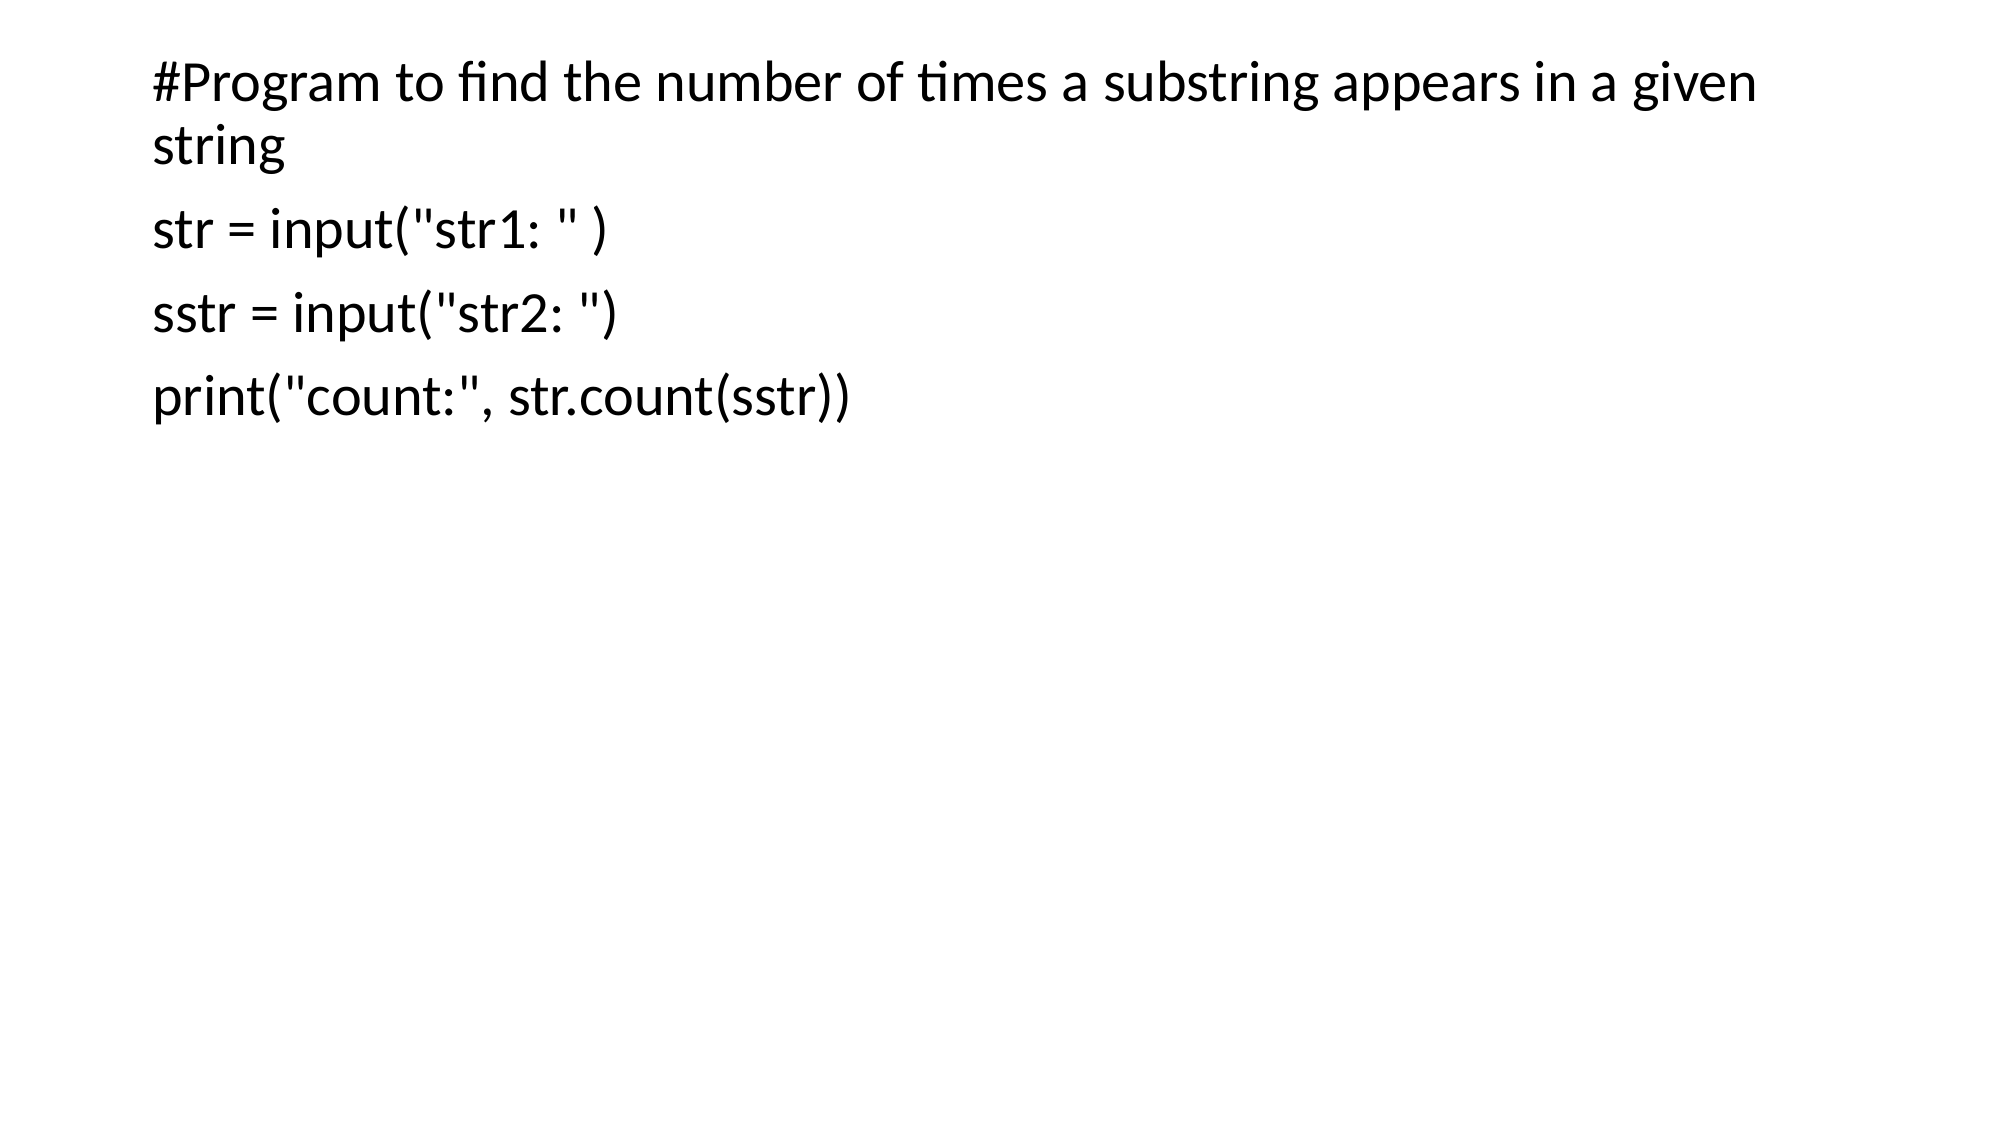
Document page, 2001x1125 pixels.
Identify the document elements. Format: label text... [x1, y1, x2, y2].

list #Program to find the number of times a substring appears in a given string str = input("str1: " ) sstr = input("str2: ") print("count:", str.count(sstr)) [137, 43, 1863, 1014]
